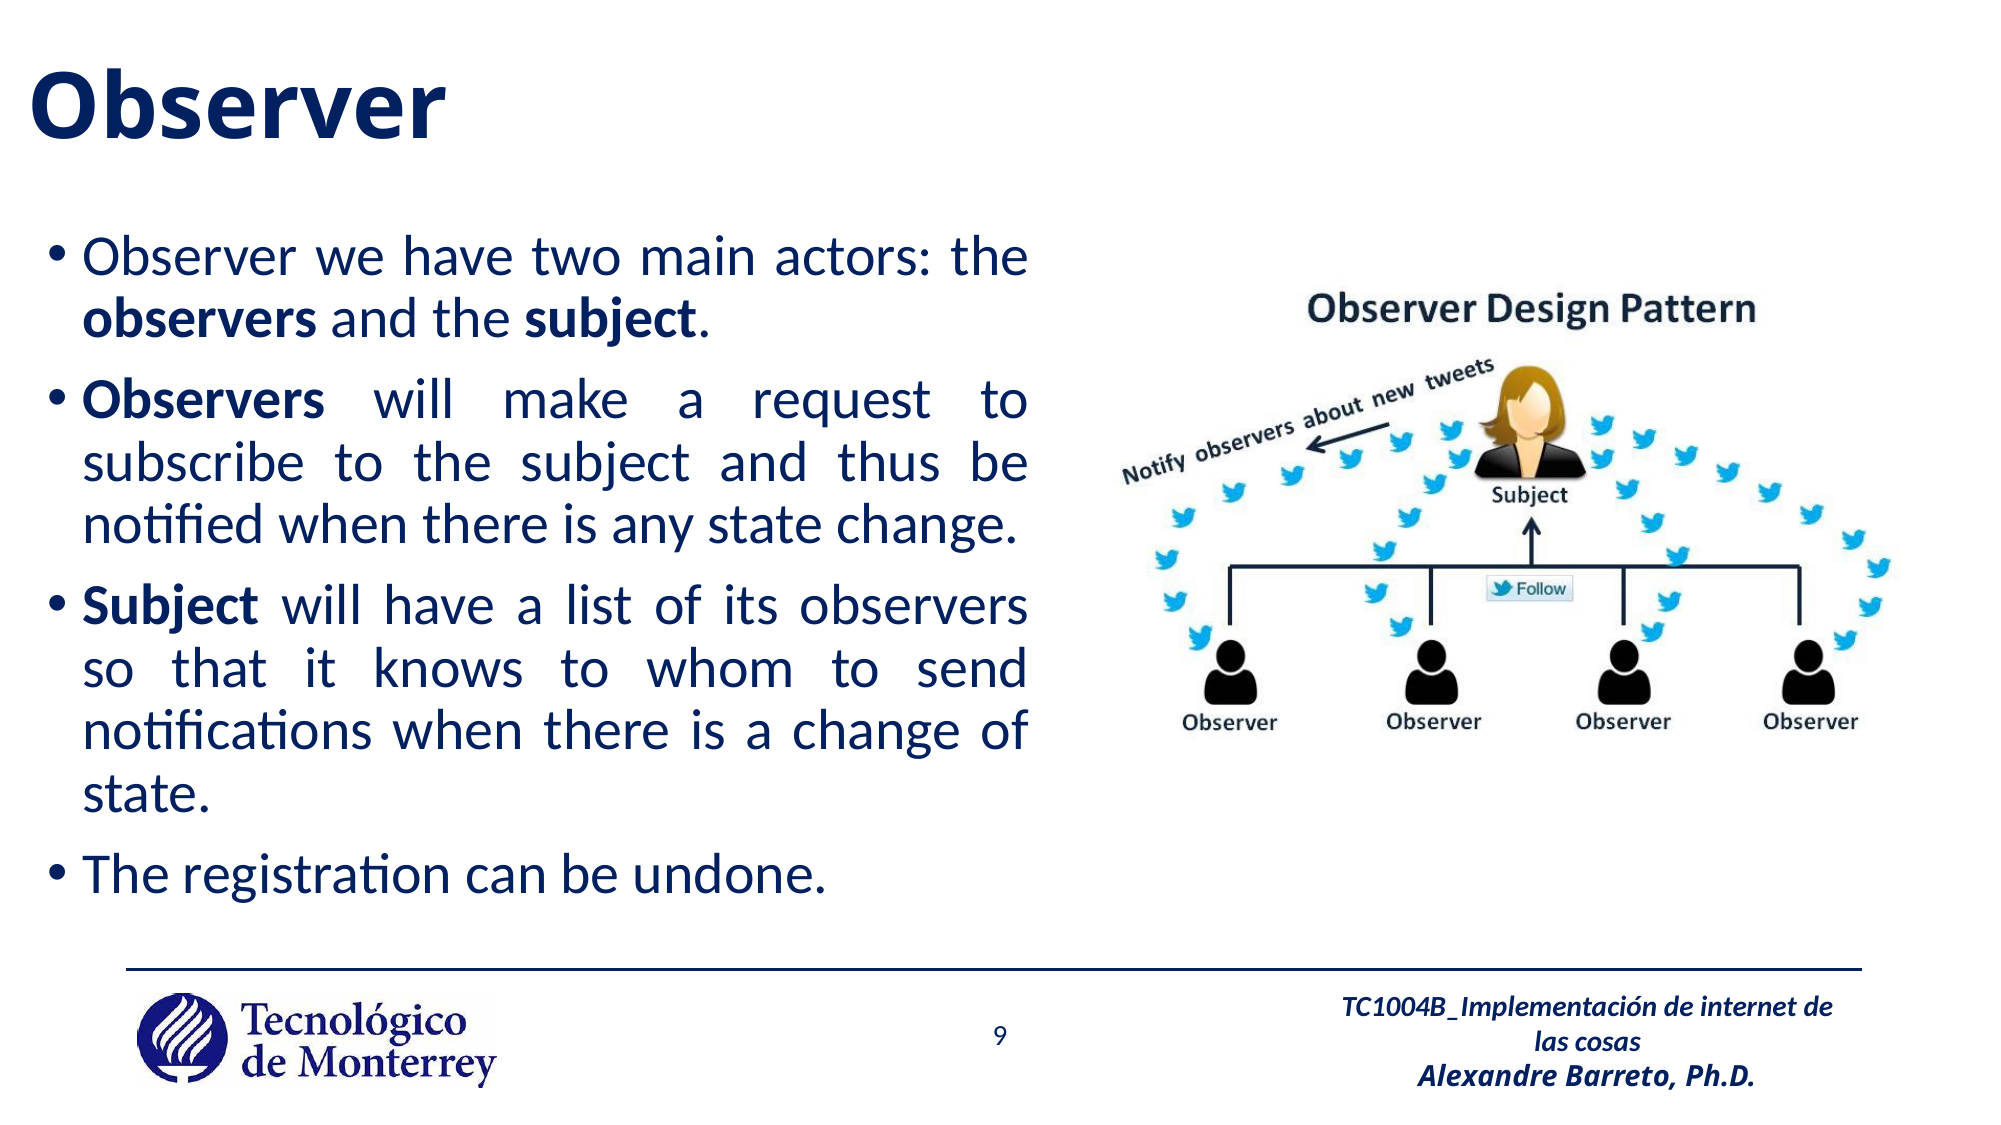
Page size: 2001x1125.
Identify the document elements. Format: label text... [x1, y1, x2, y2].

picture [137, 993, 497, 1088]
title Observer [12, 0, 1738, 218]
picture [1099, 277, 1904, 747]
text_box Observer we have two main actors: the observers and the subject. Observers will make a request to subscribe to the subject and thus be notified when there is any state change. Subject will have a list of its observers so that it knows to whom to send notifications when there is a change of state. The registration can be undone. [32, 217, 1046, 925]
